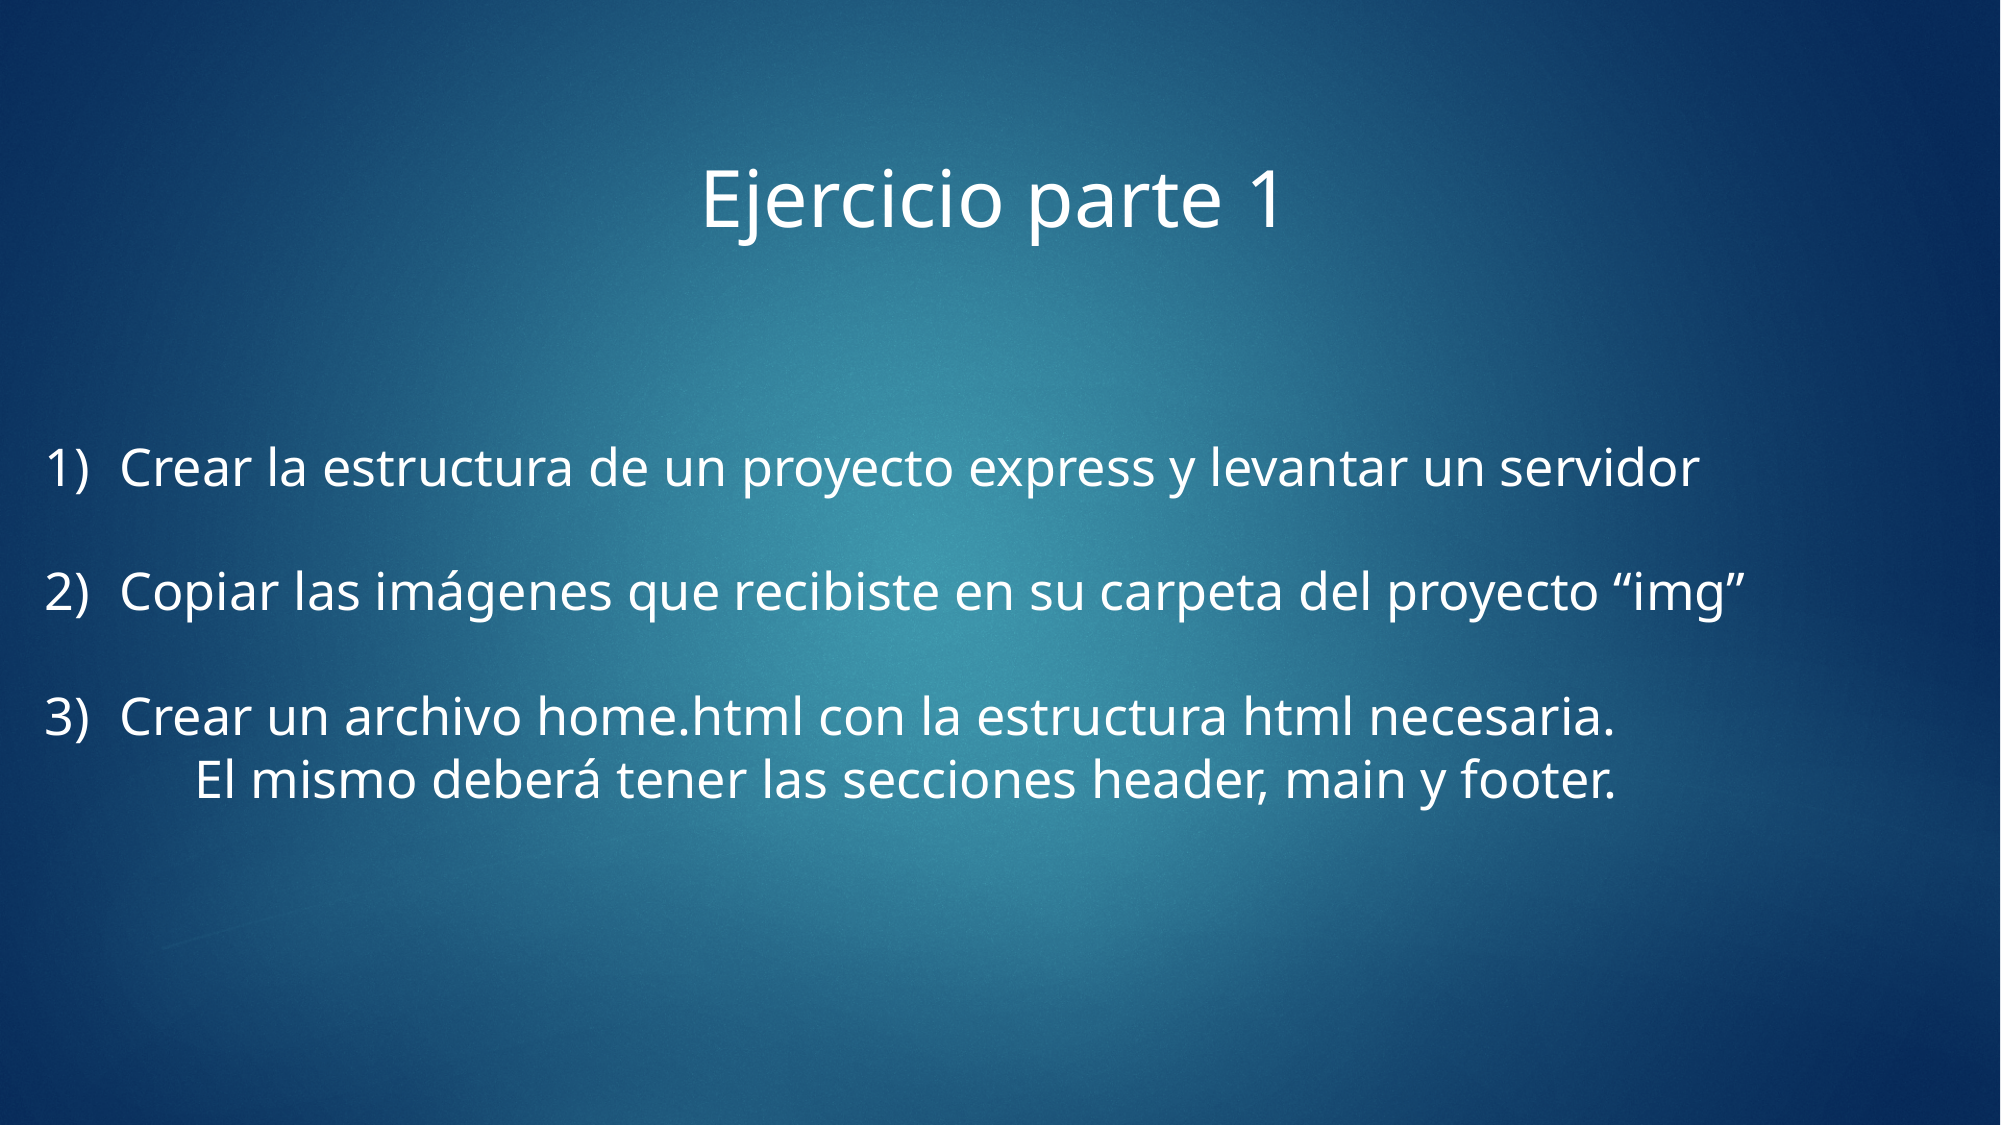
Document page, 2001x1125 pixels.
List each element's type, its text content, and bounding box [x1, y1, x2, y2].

text_box Ejercicio parte 1 Crear la estructura de un proyecto express y levantar un servidor Copiar las imágenes que recibiste en su carpeta del proyecto “img” Crear un archivo home.html con la estructura html necesaria. El mismo deberá tener las secciones header, main y footer. [30, 141, 1960, 942]
